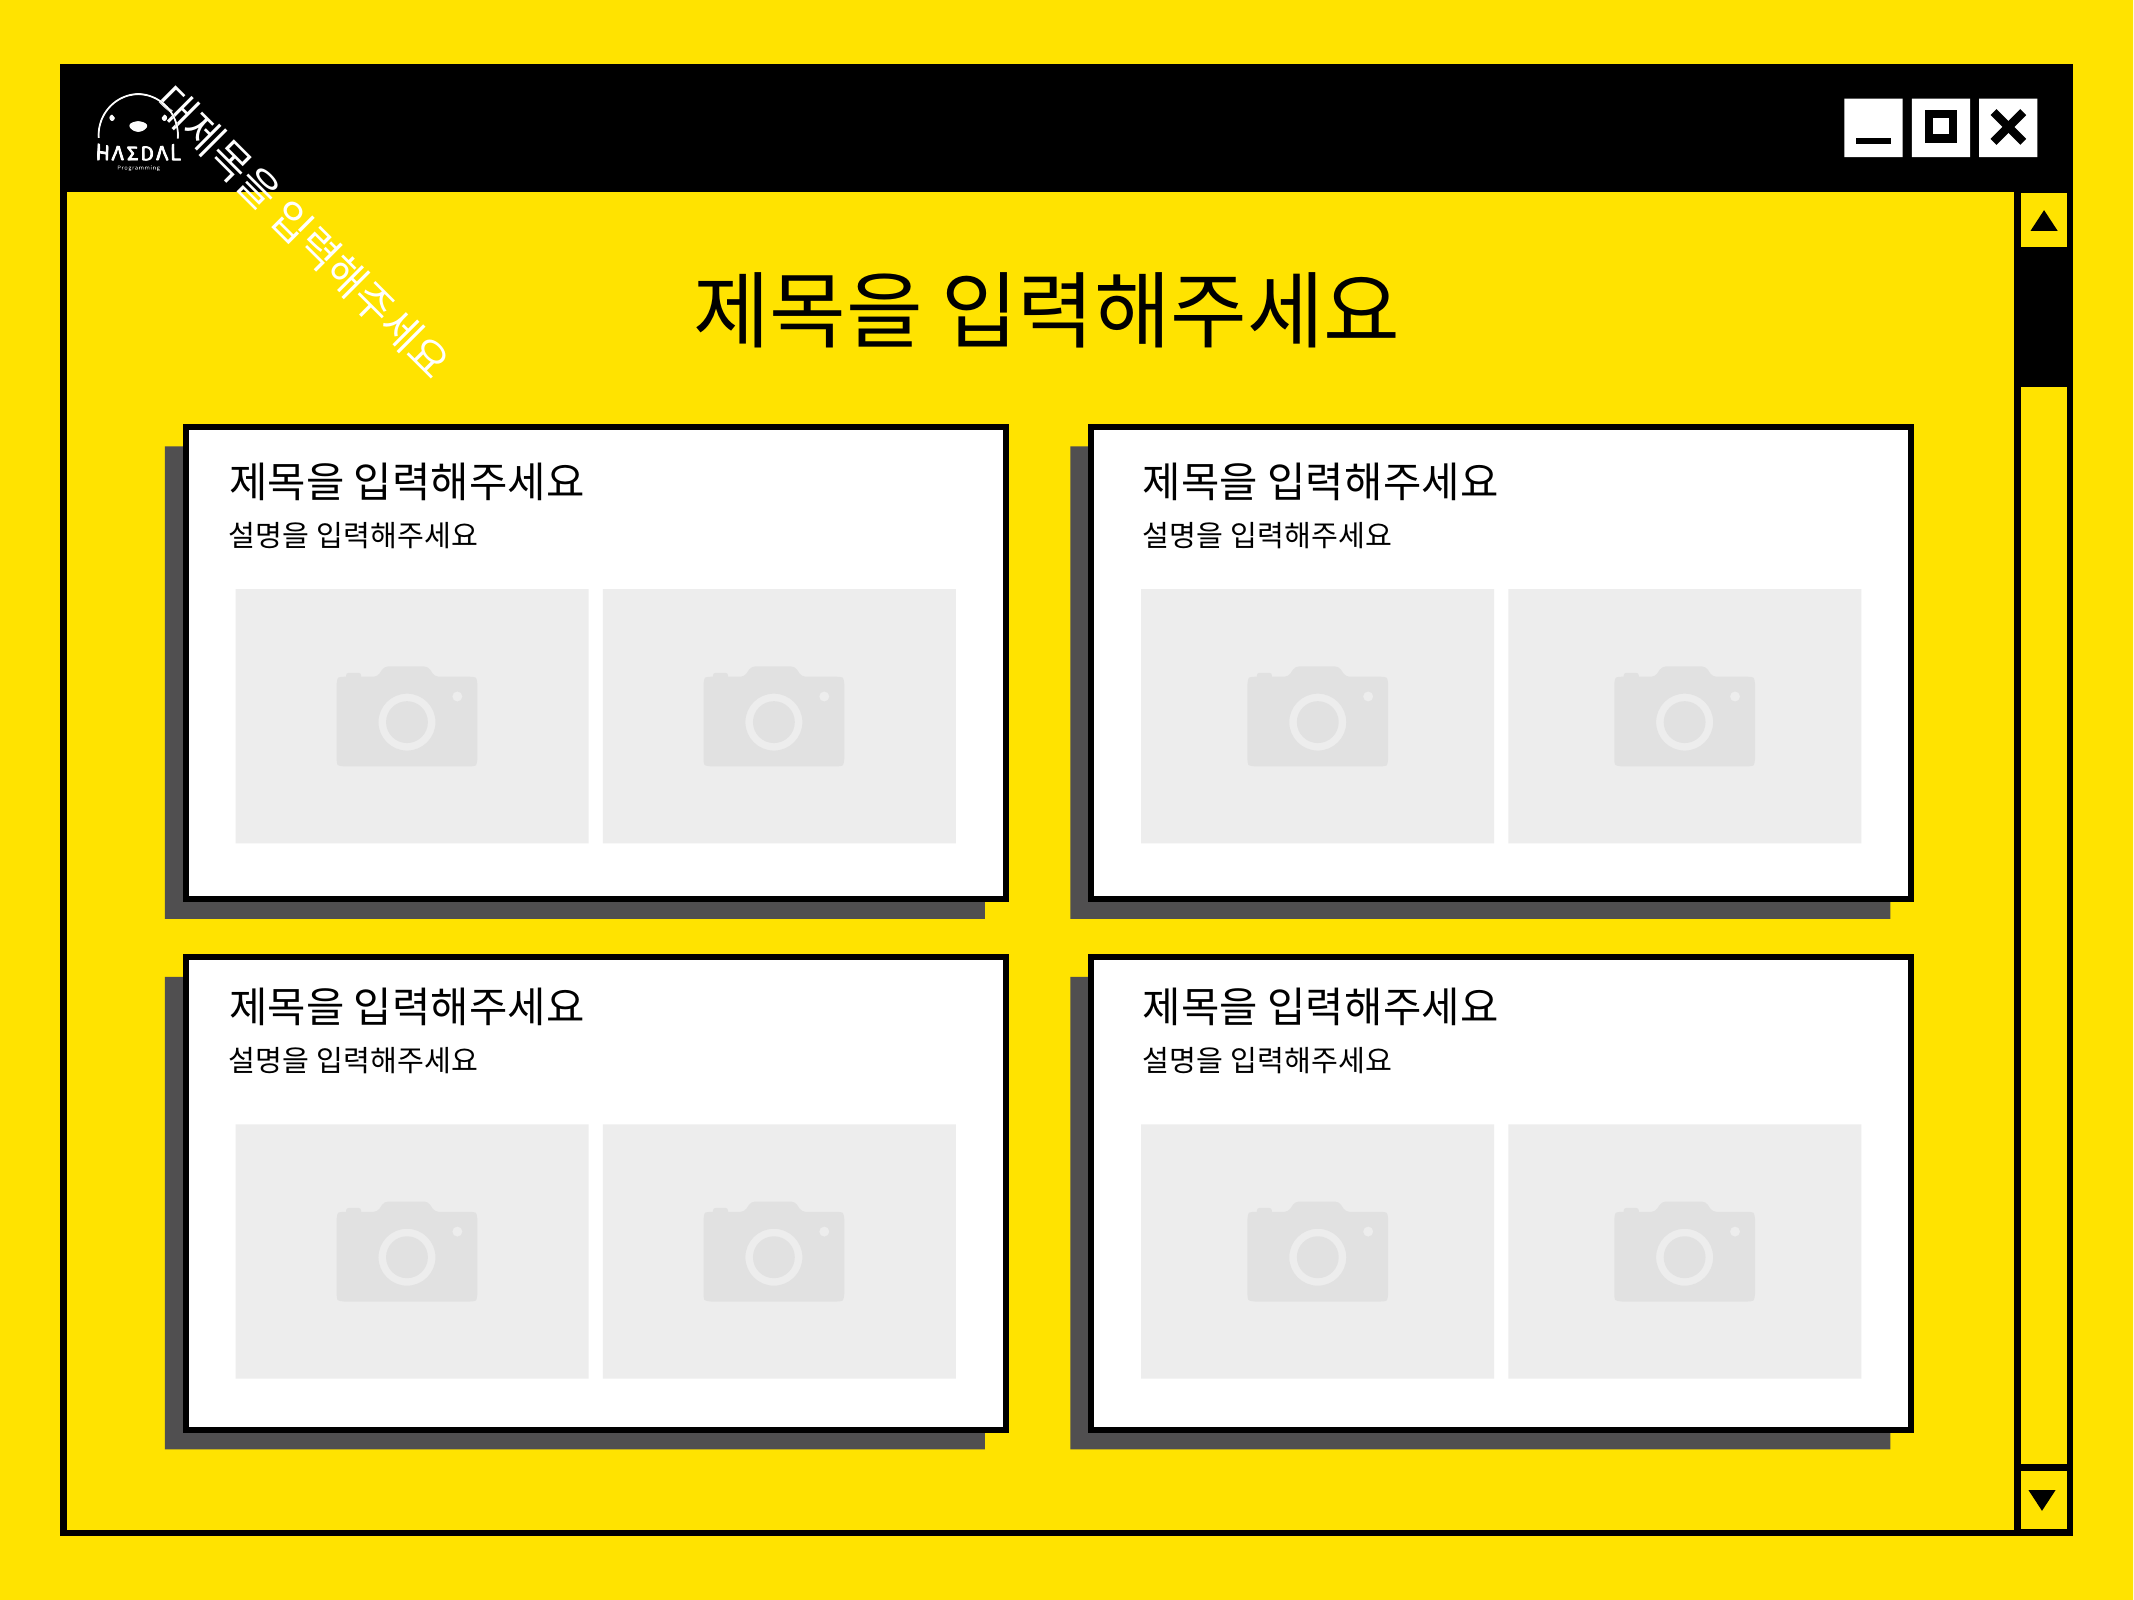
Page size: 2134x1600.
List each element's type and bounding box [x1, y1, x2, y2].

text_box [1140, 588, 1862, 844]
text_box [235, 588, 957, 844]
text_box [63, 66, 2072, 1533]
text_box [235, 1124, 957, 1379]
text_box [0, 0, 2134, 1600]
text_box [1140, 1124, 1862, 1379]
